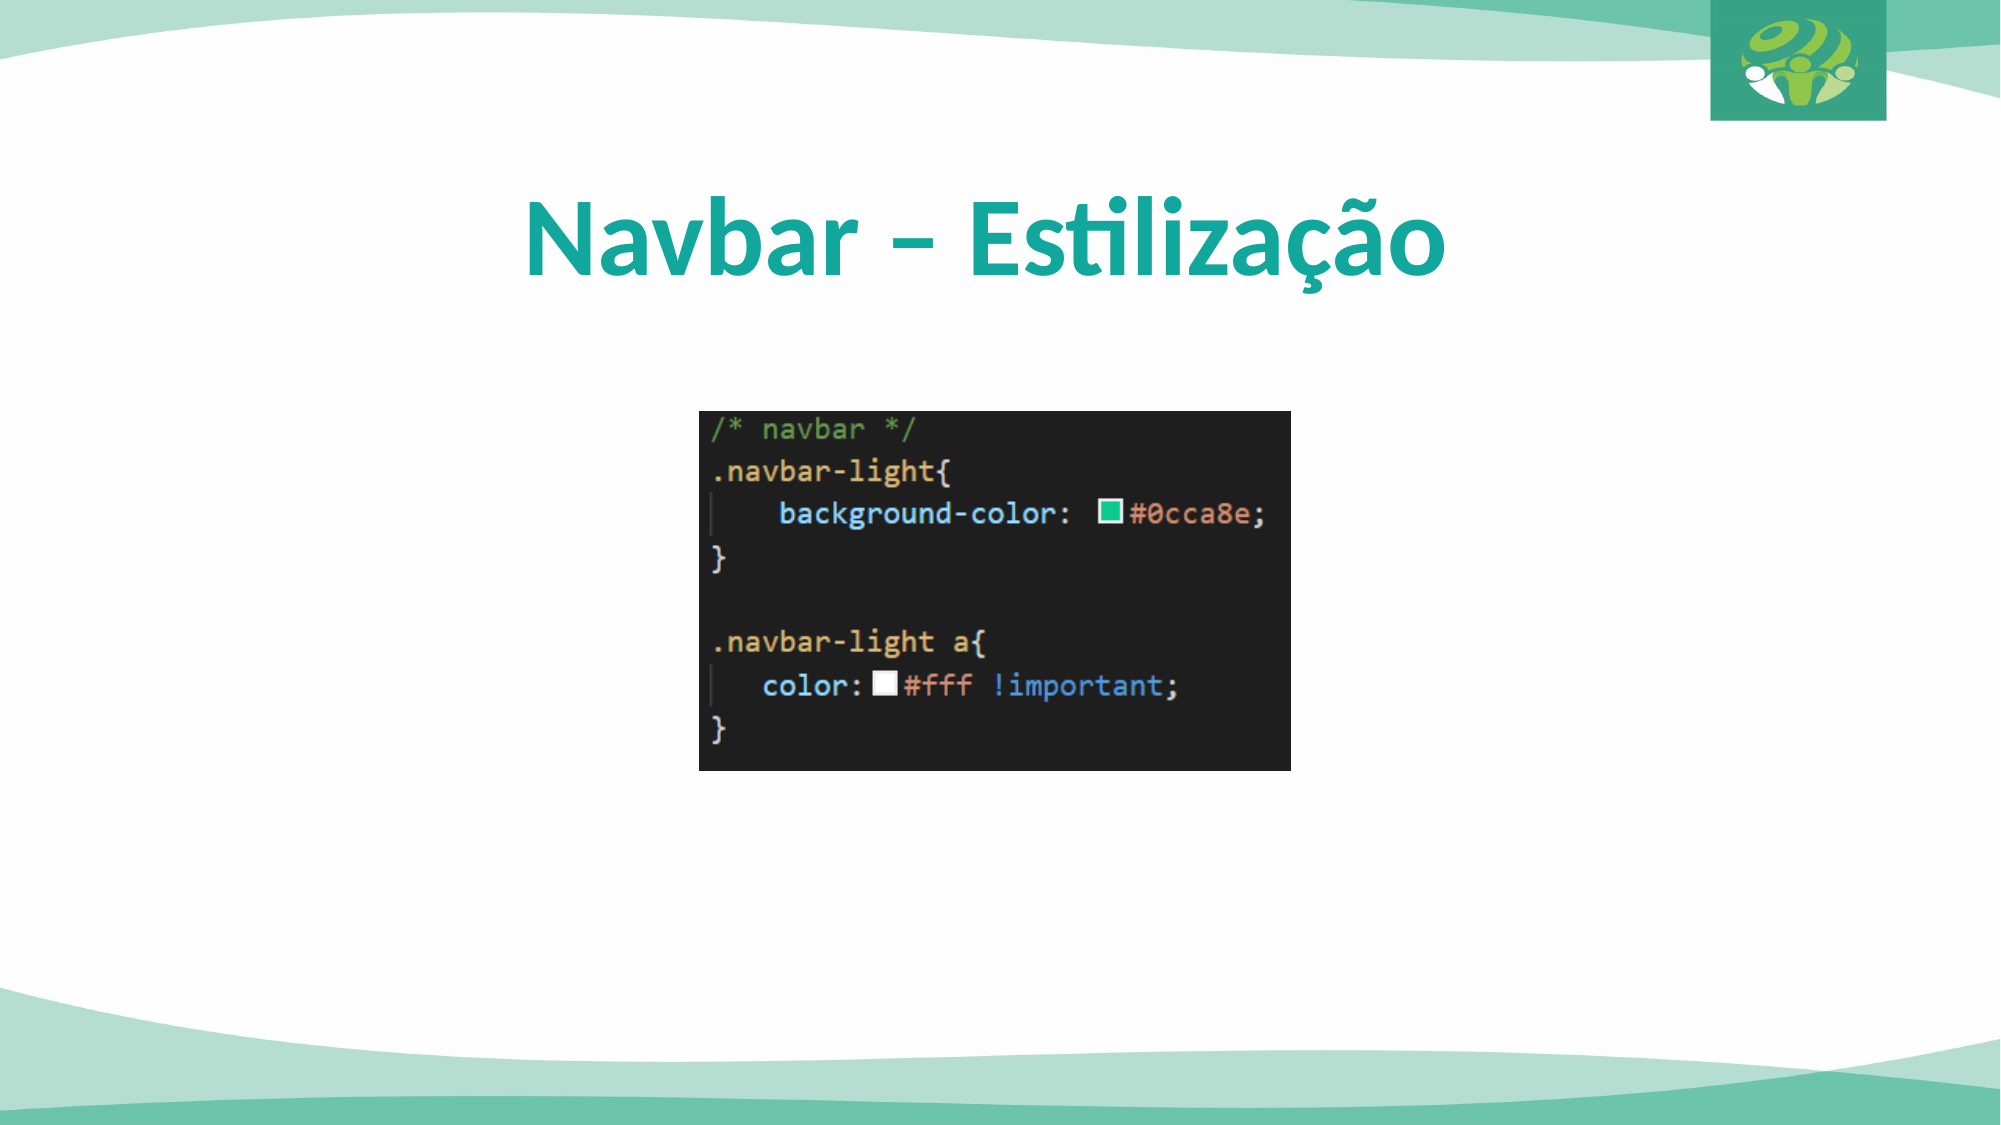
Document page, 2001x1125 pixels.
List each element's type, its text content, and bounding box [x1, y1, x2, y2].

title Navbar – Estilização [310, 135, 1662, 325]
picture [0, 0, 2001, 1125]
